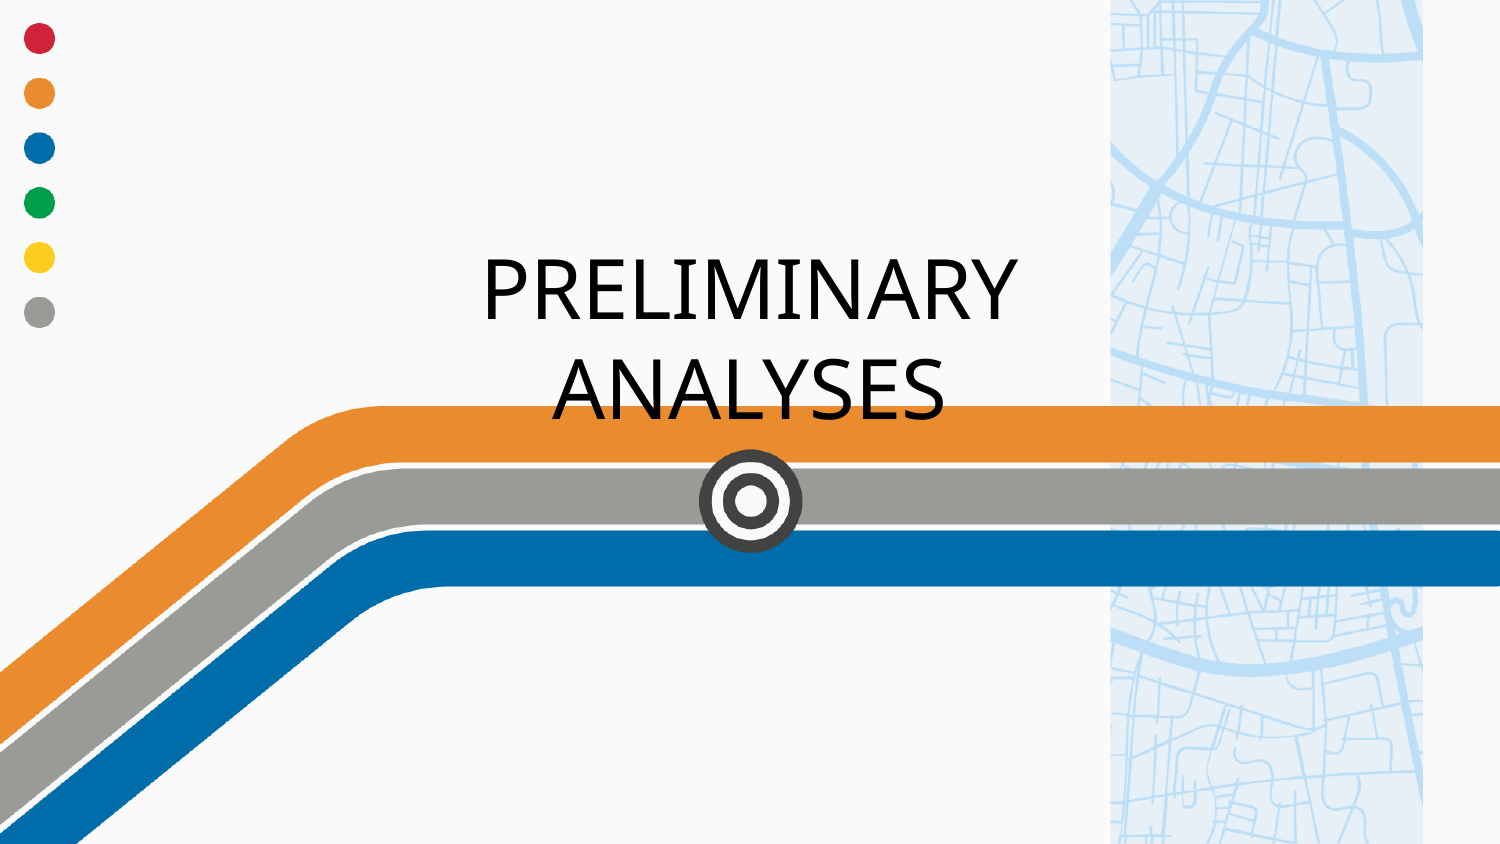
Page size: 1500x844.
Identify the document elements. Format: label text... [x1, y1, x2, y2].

picture [0, 0, 1500, 844]
title PRELIMINARY ANALYSES [374, 277, 1126, 395]
